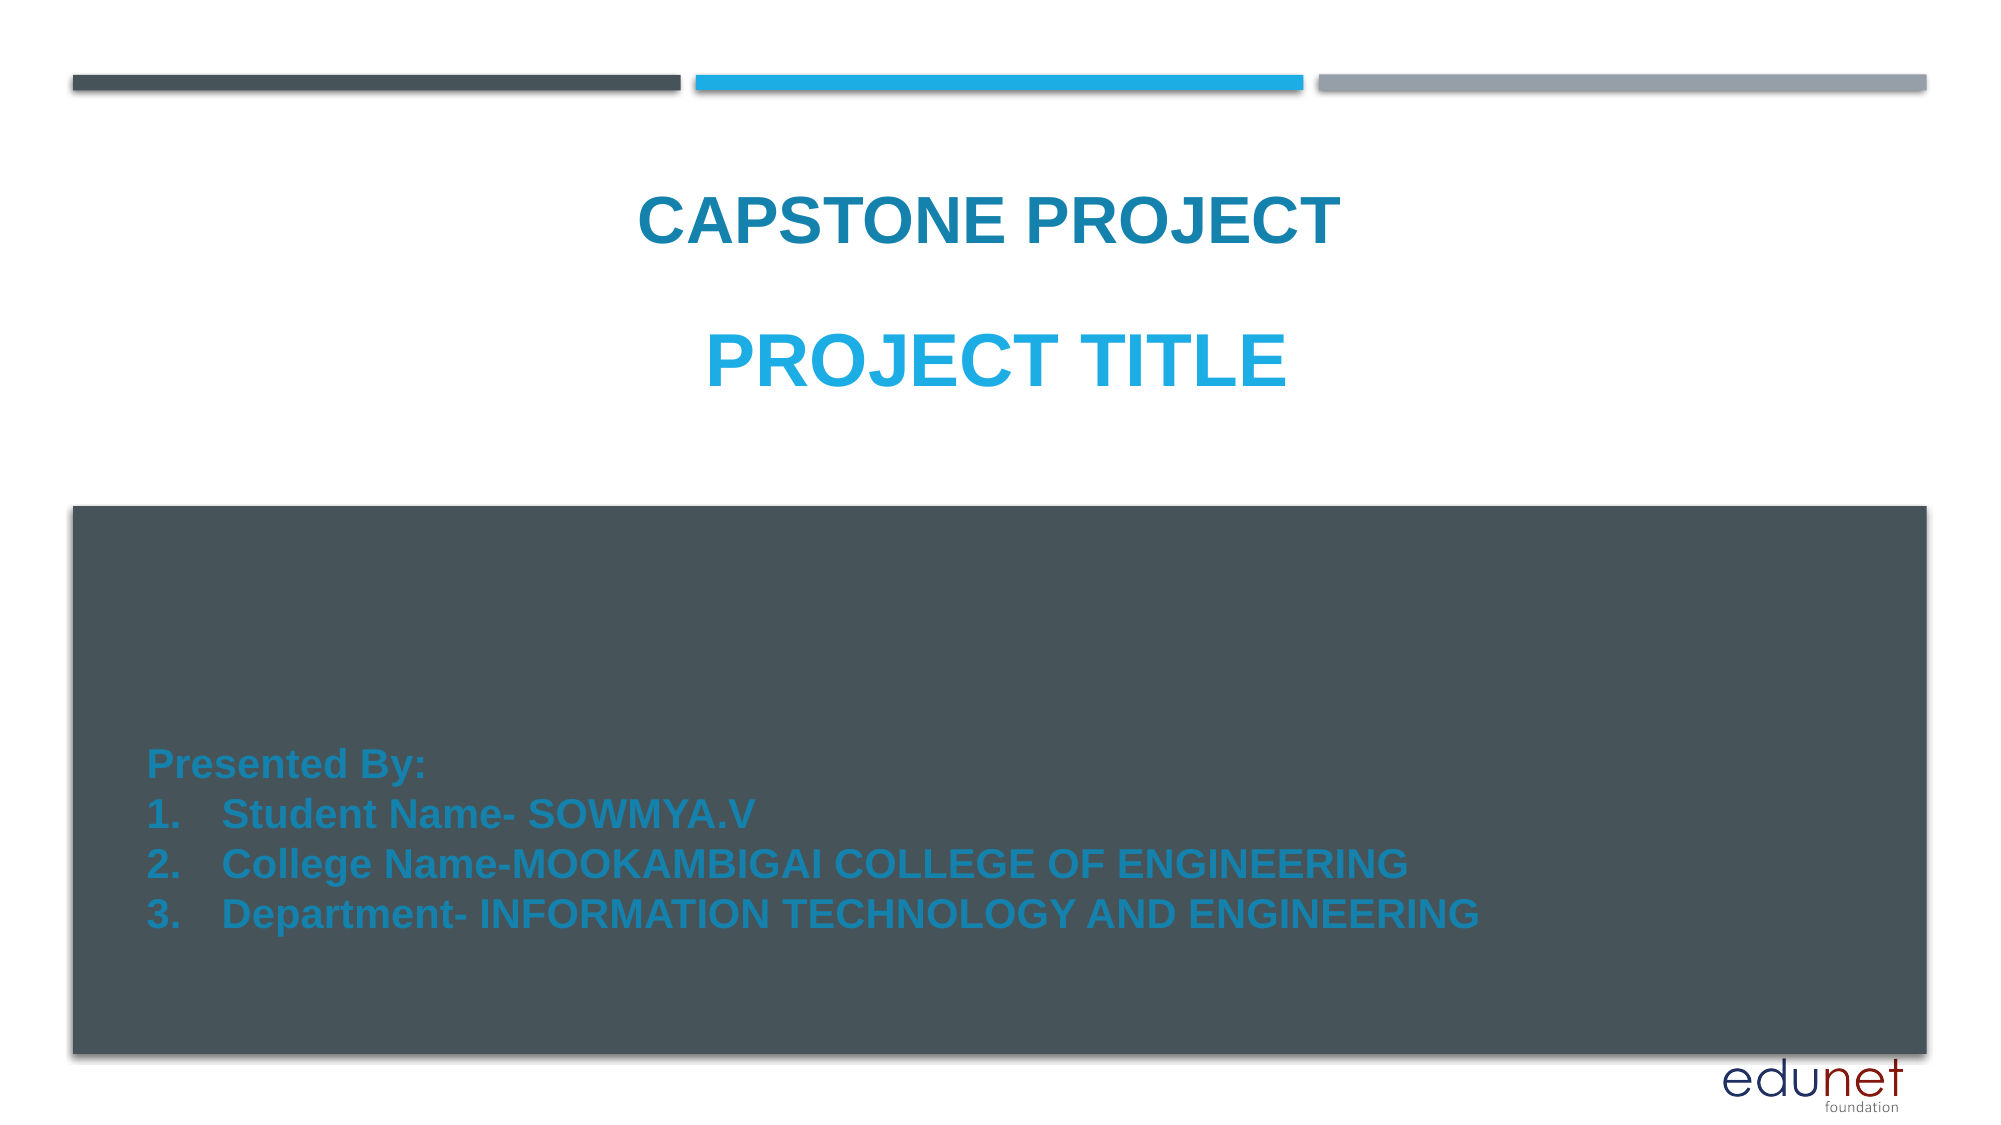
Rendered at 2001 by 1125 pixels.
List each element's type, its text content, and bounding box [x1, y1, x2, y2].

title PROJECT TITLE [95, 265, 1899, 410]
text_box Presented By: Student Name- SOWMYA.V College Name-MOOKAMBIGAI COLLEGE OF ENGINEERING Department- INFORMATION TECHNOLOGY AND ENGINEERING [131, 729, 1814, 945]
picture [1719, 1056, 1905, 1116]
text_box CAPSTONE PROJECT [0, 169, 2000, 265]
